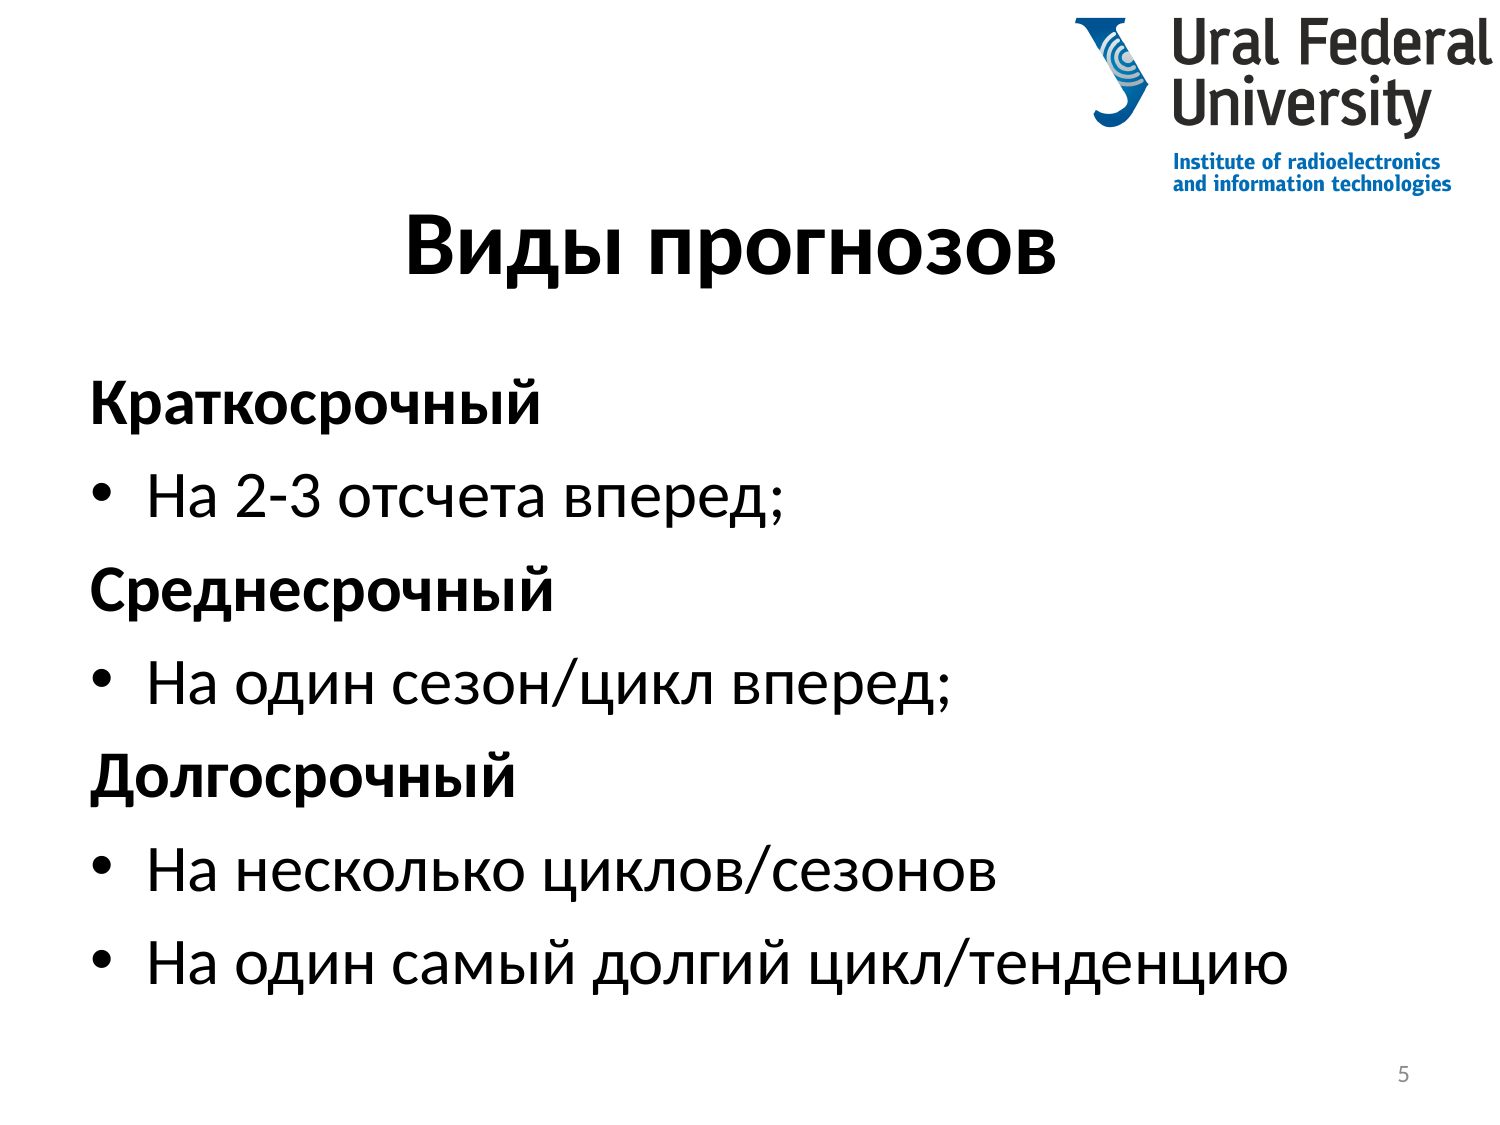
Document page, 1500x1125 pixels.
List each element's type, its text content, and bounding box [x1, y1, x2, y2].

slide_number 5 [1074, 1042, 1425, 1103]
picture [1074, 0, 1493, 202]
title Виды прогнозов [29, 172, 1436, 303]
list Краткосрочный На 2-3 отсчета вперед; Среднесрочный На один сезон/цикл вперед; Долгосрочный На несколько циклов/сезонов На один самый долгий цикл/тенденцию [75, 349, 1425, 1071]
